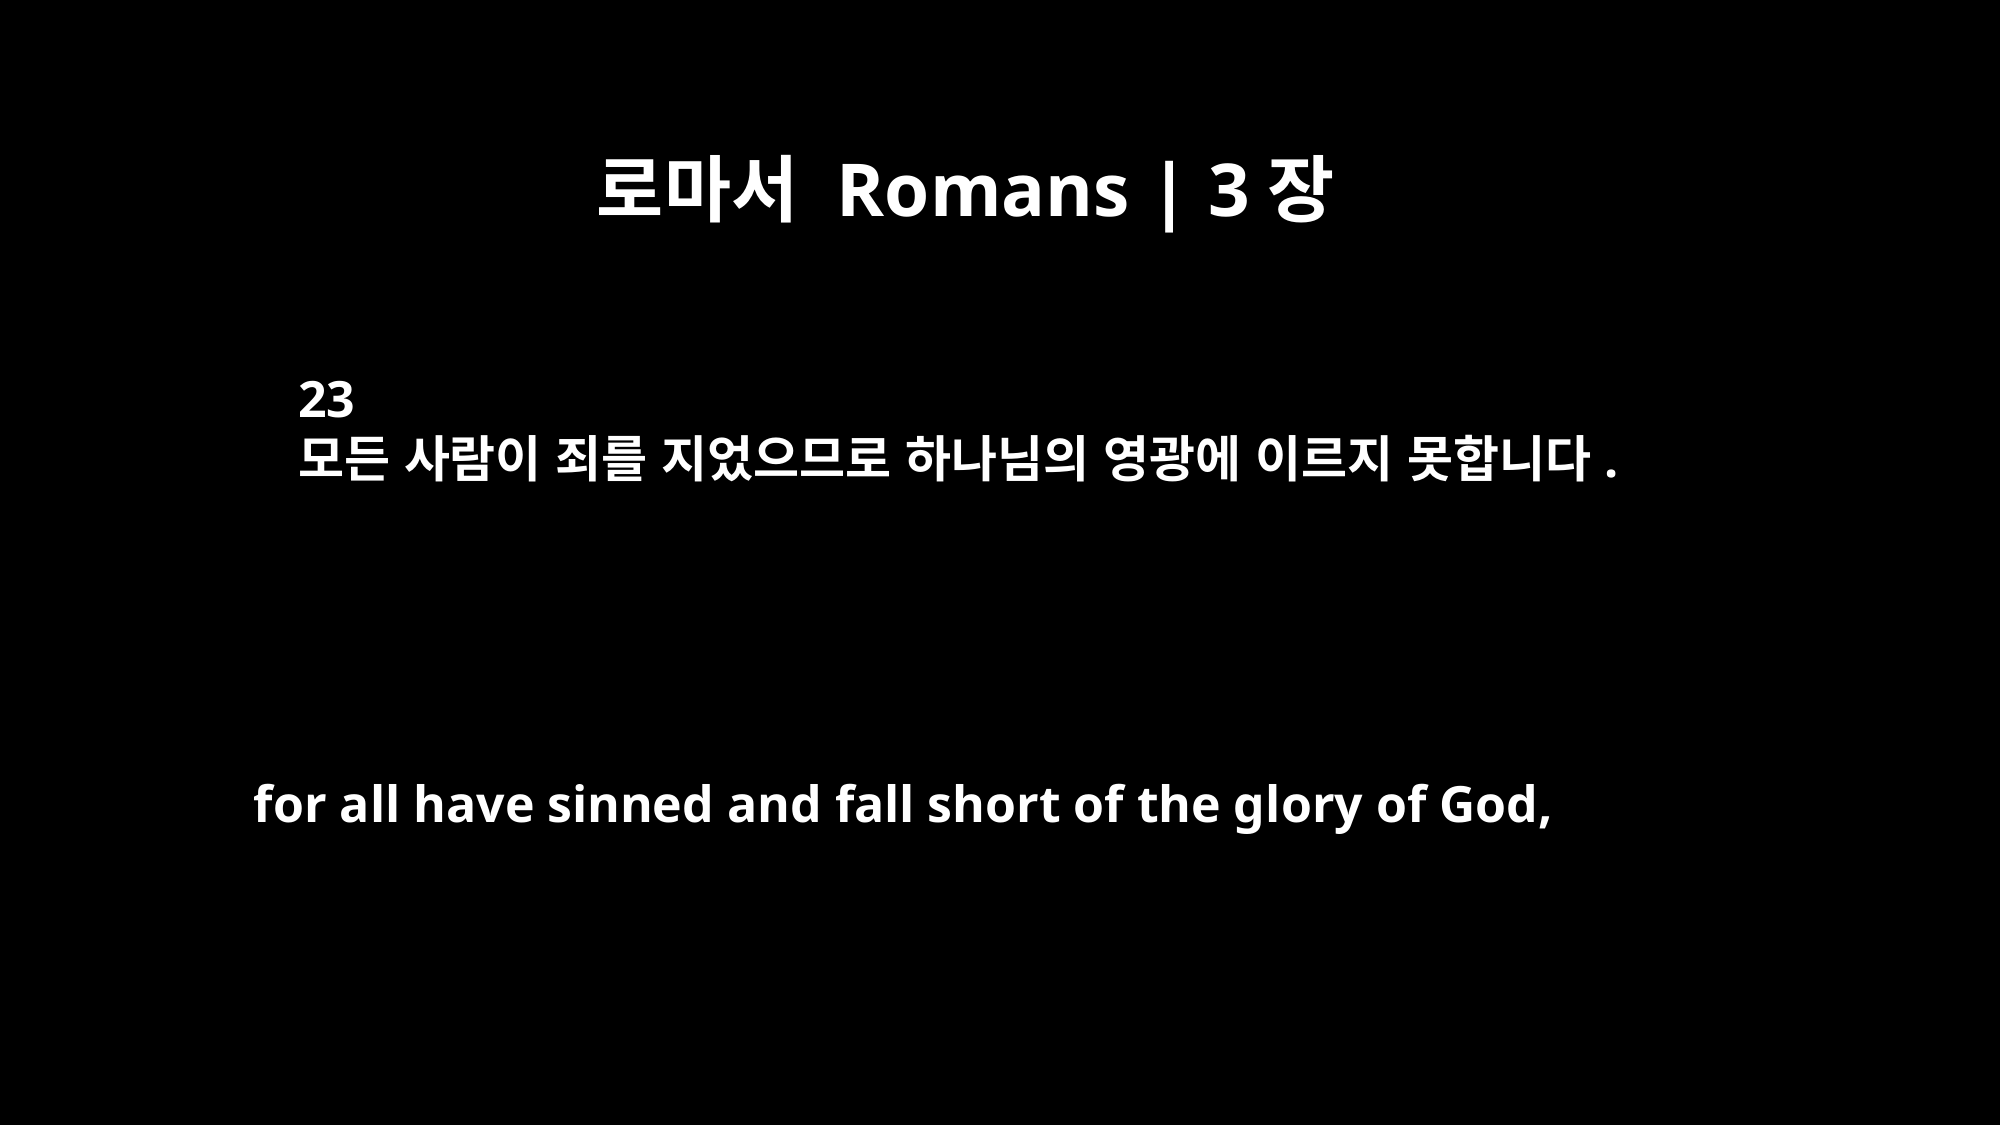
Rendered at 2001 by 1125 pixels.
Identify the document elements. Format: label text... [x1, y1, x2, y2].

text_box 로마서 Romans | 3장 [582, 136, 1350, 239]
text_box 23 모든 사람이 죄를 지었으므로 하나님의 영광에 이르지 못합니다. [283, 359, 1634, 495]
text_box for all have sinned and fall short of the glory of God, [239, 764, 1569, 840]
